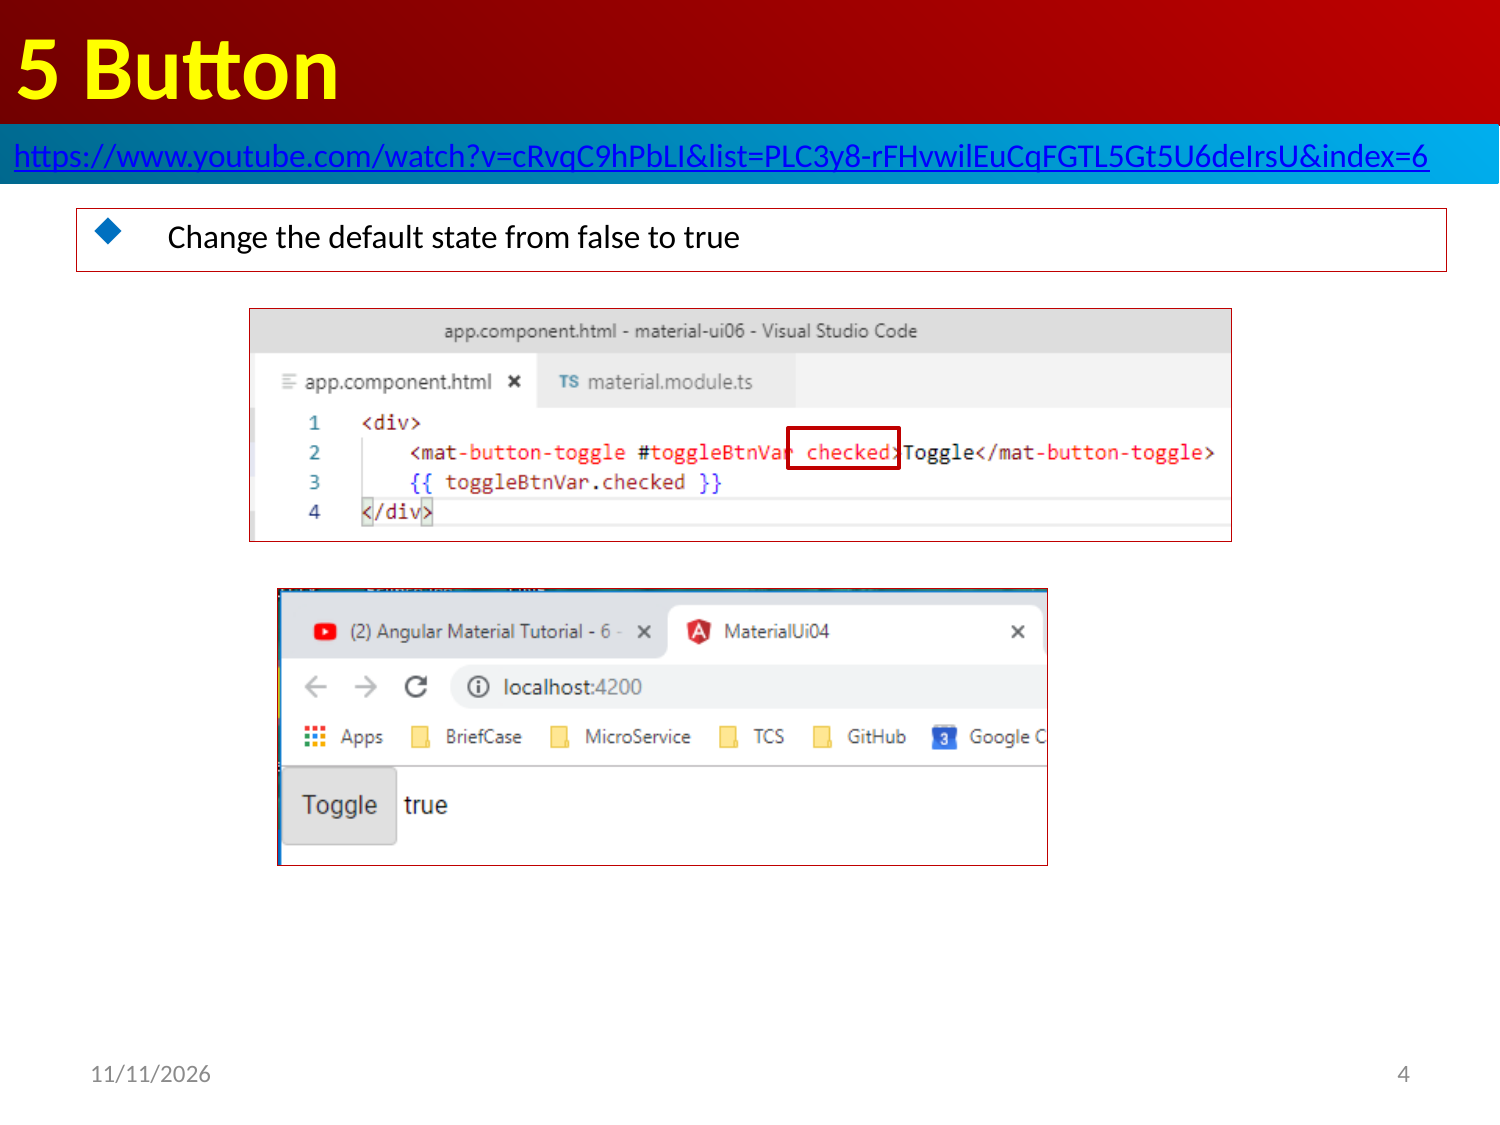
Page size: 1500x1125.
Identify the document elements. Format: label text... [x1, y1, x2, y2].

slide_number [75, 1042, 425, 1103]
subtitle Change the default state from false to true [76, 208, 1447, 272]
text_box https://www.youtube.com/watch?v=cRvqC9hPbLI&list=PLC3y8-rFHvwilEuCqFGTL5Gt5U6deIrsU&index=6 [0, 124, 1499, 184]
picture [248, 307, 1233, 542]
slide_number 4 [1074, 1042, 1425, 1103]
picture [277, 588, 1048, 866]
title 5 Button [0, 0, 1500, 126]
